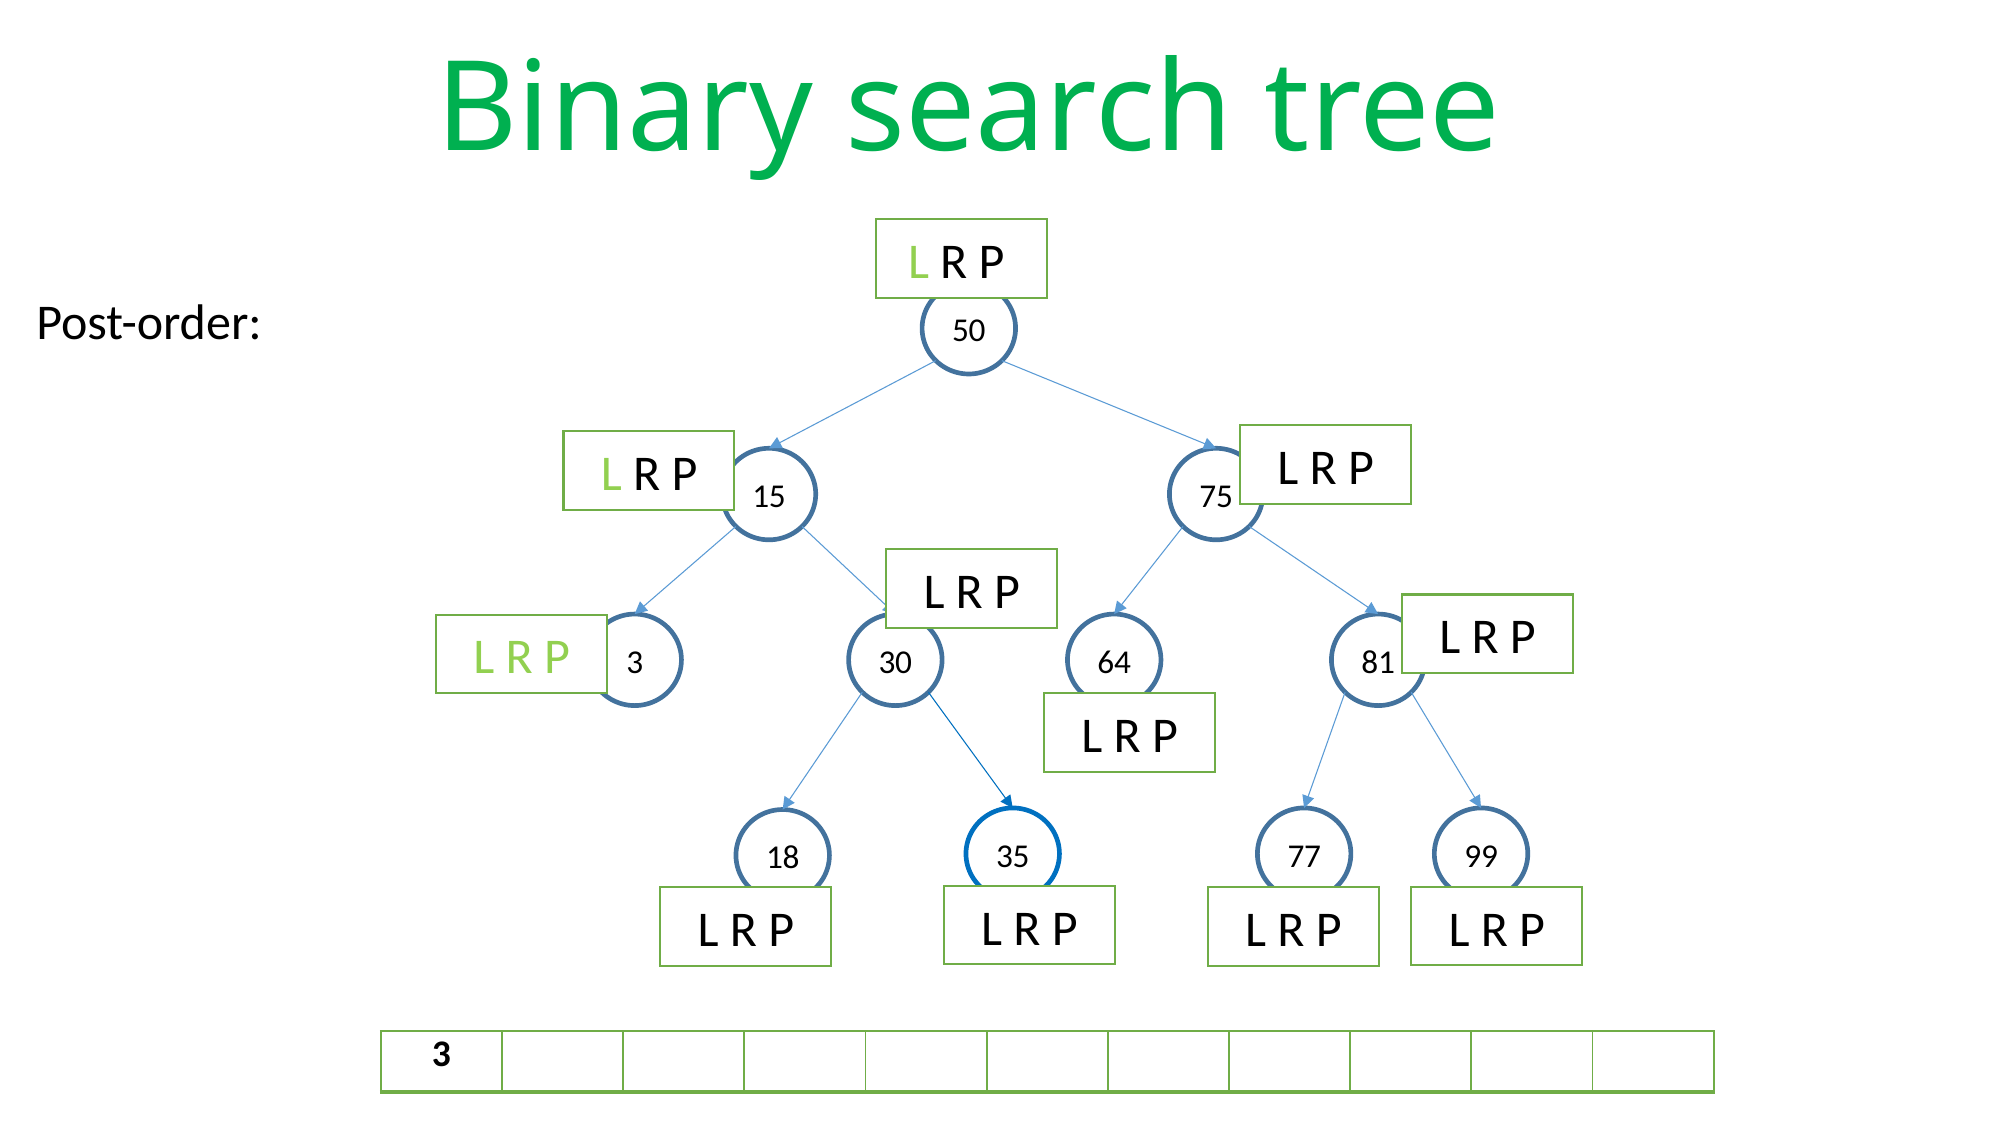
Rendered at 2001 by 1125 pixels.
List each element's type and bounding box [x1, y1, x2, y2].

table_header [503, 1032, 622, 1090]
table_header [382, 1032, 501, 1090]
table_header [1230, 1032, 1349, 1090]
table_header [624, 1032, 743, 1090]
table_header [866, 1032, 986, 1090]
title [218, 26, 1719, 186]
subtitle [21, 208, 1982, 1109]
table_header [1593, 1032, 1713, 1090]
table_header [1472, 1032, 1592, 1090]
table_header [1351, 1032, 1470, 1090]
table_header [745, 1032, 865, 1090]
table_header [988, 1032, 1107, 1090]
table_header [1109, 1032, 1228, 1090]
text_box [435, 218, 1583, 967]
